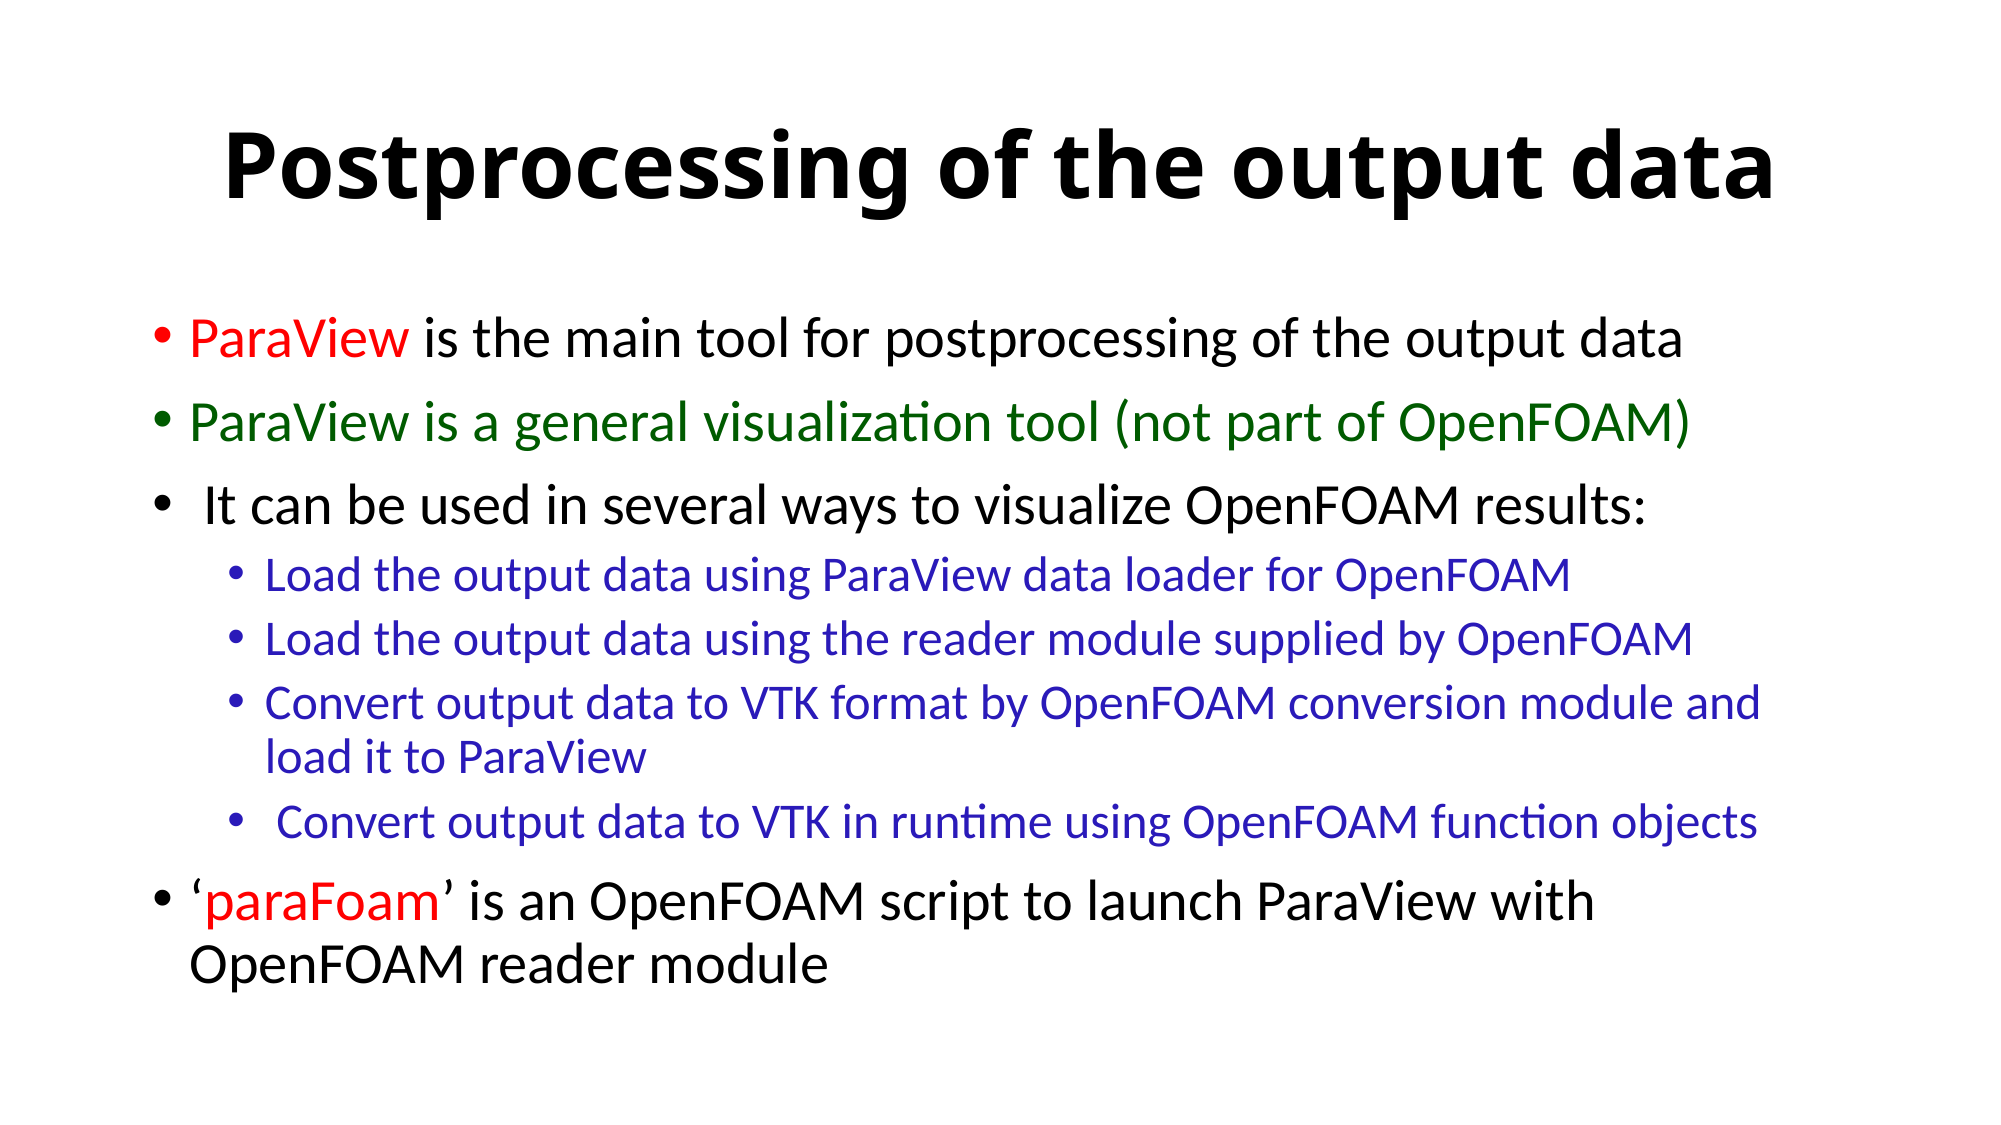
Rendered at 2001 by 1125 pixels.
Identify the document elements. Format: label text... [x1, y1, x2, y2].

title Postprocessing of the output data [137, 59, 1863, 278]
list ParaView is the main tool for postprocessing of the output data ParaView is a general visualization tool (not part of OpenFOAM) It can be used in several ways to visualize OpenFOAM results: Load the output data using ParaView data loader for OpenFOAM Load the output data using the reader module supplied by OpenFOAM Convert output data to VTK format by OpenFOAM conversion module and load it to ParaView Convert output data to VTK in runtime using OpenFOAM function objects ‘paraFoam’ is an OpenFOAM script to launch ParaView with OpenFOAM reader module [137, 299, 1863, 1014]
